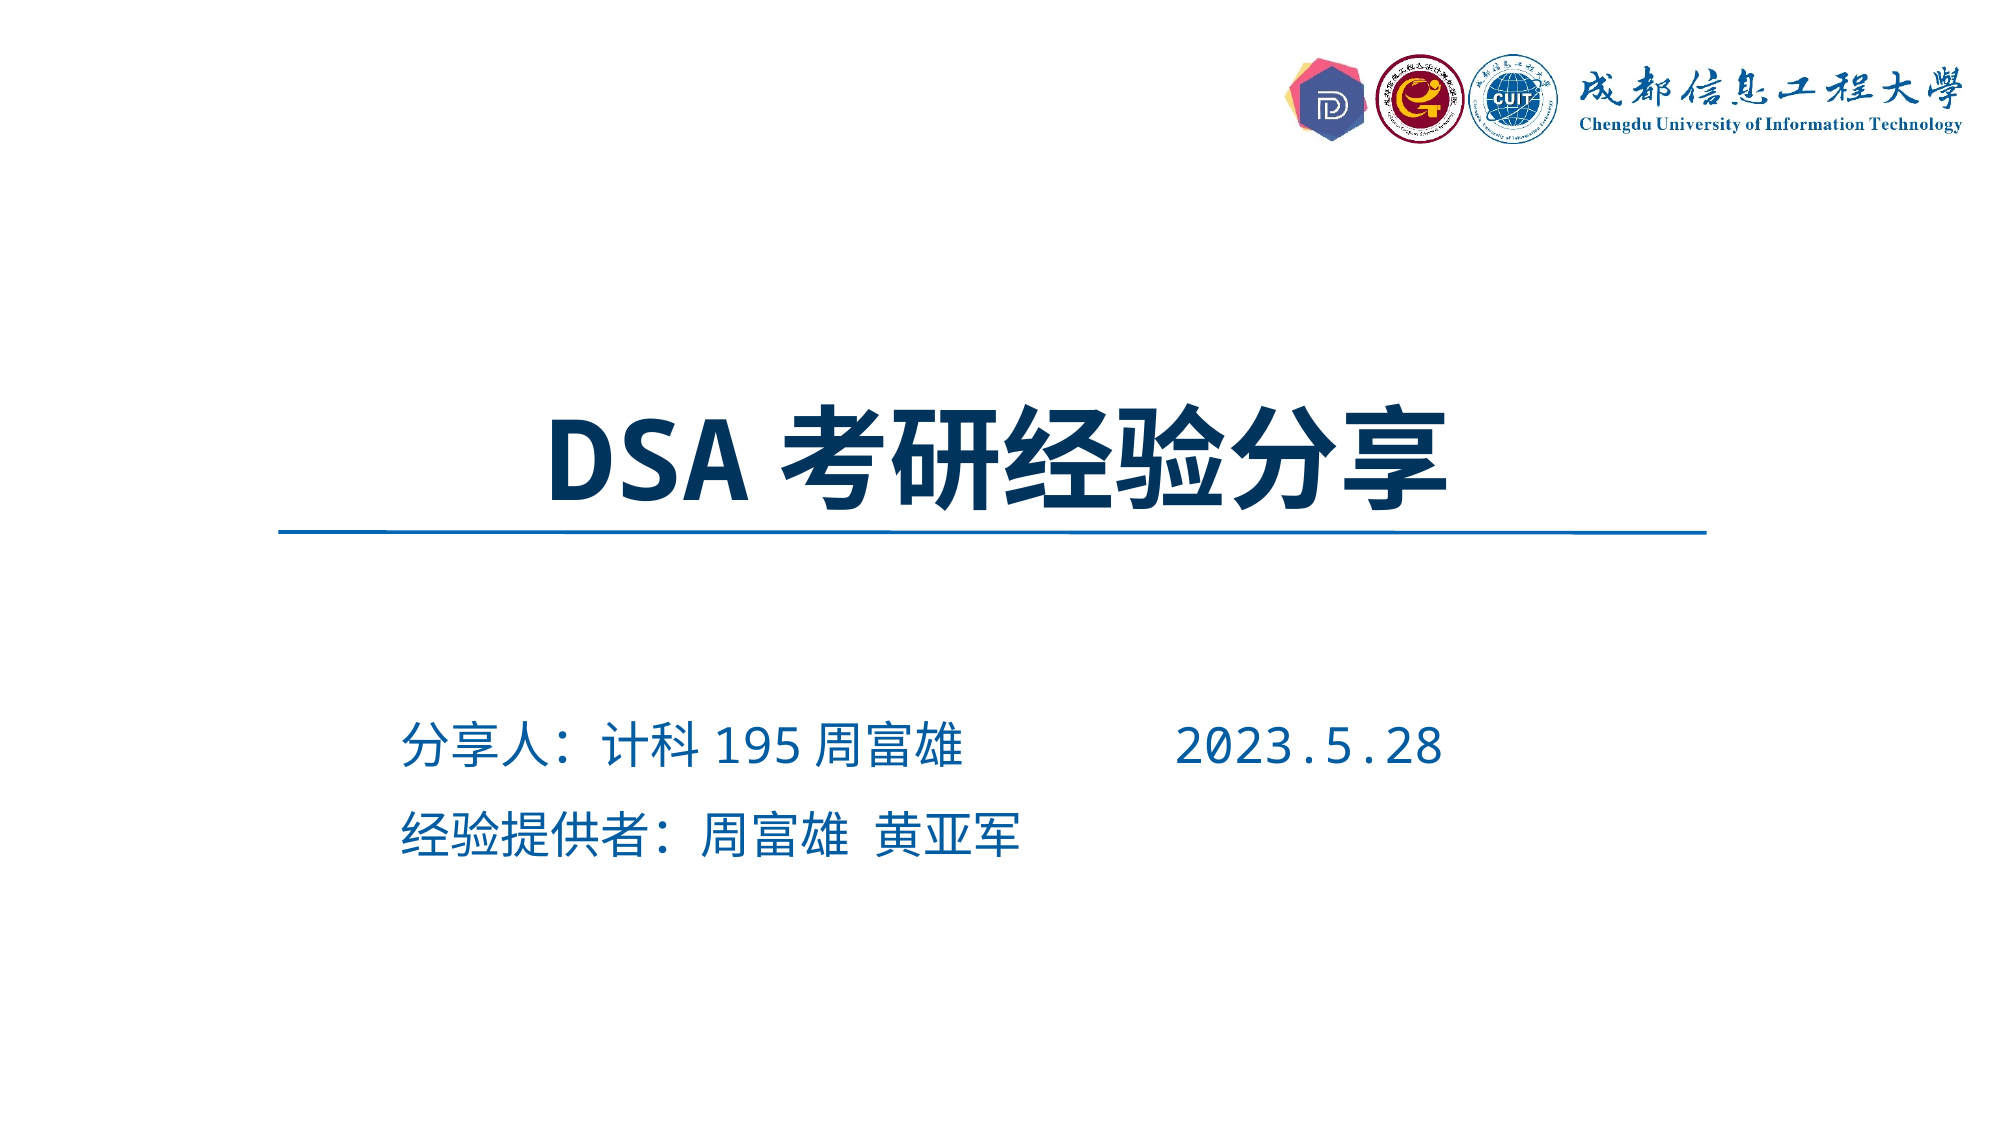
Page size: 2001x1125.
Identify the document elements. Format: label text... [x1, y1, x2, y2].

picture [1375, 54, 1465, 144]
picture [1282, 54, 1373, 144]
title DSA考研经验分享 [249, 328, 1750, 532]
text_box 分享人：计科195周富雄 2023.5.28 经验提供者：周富雄 黄亚军 [310, 676, 1605, 872]
picture [1468, 54, 1962, 144]
